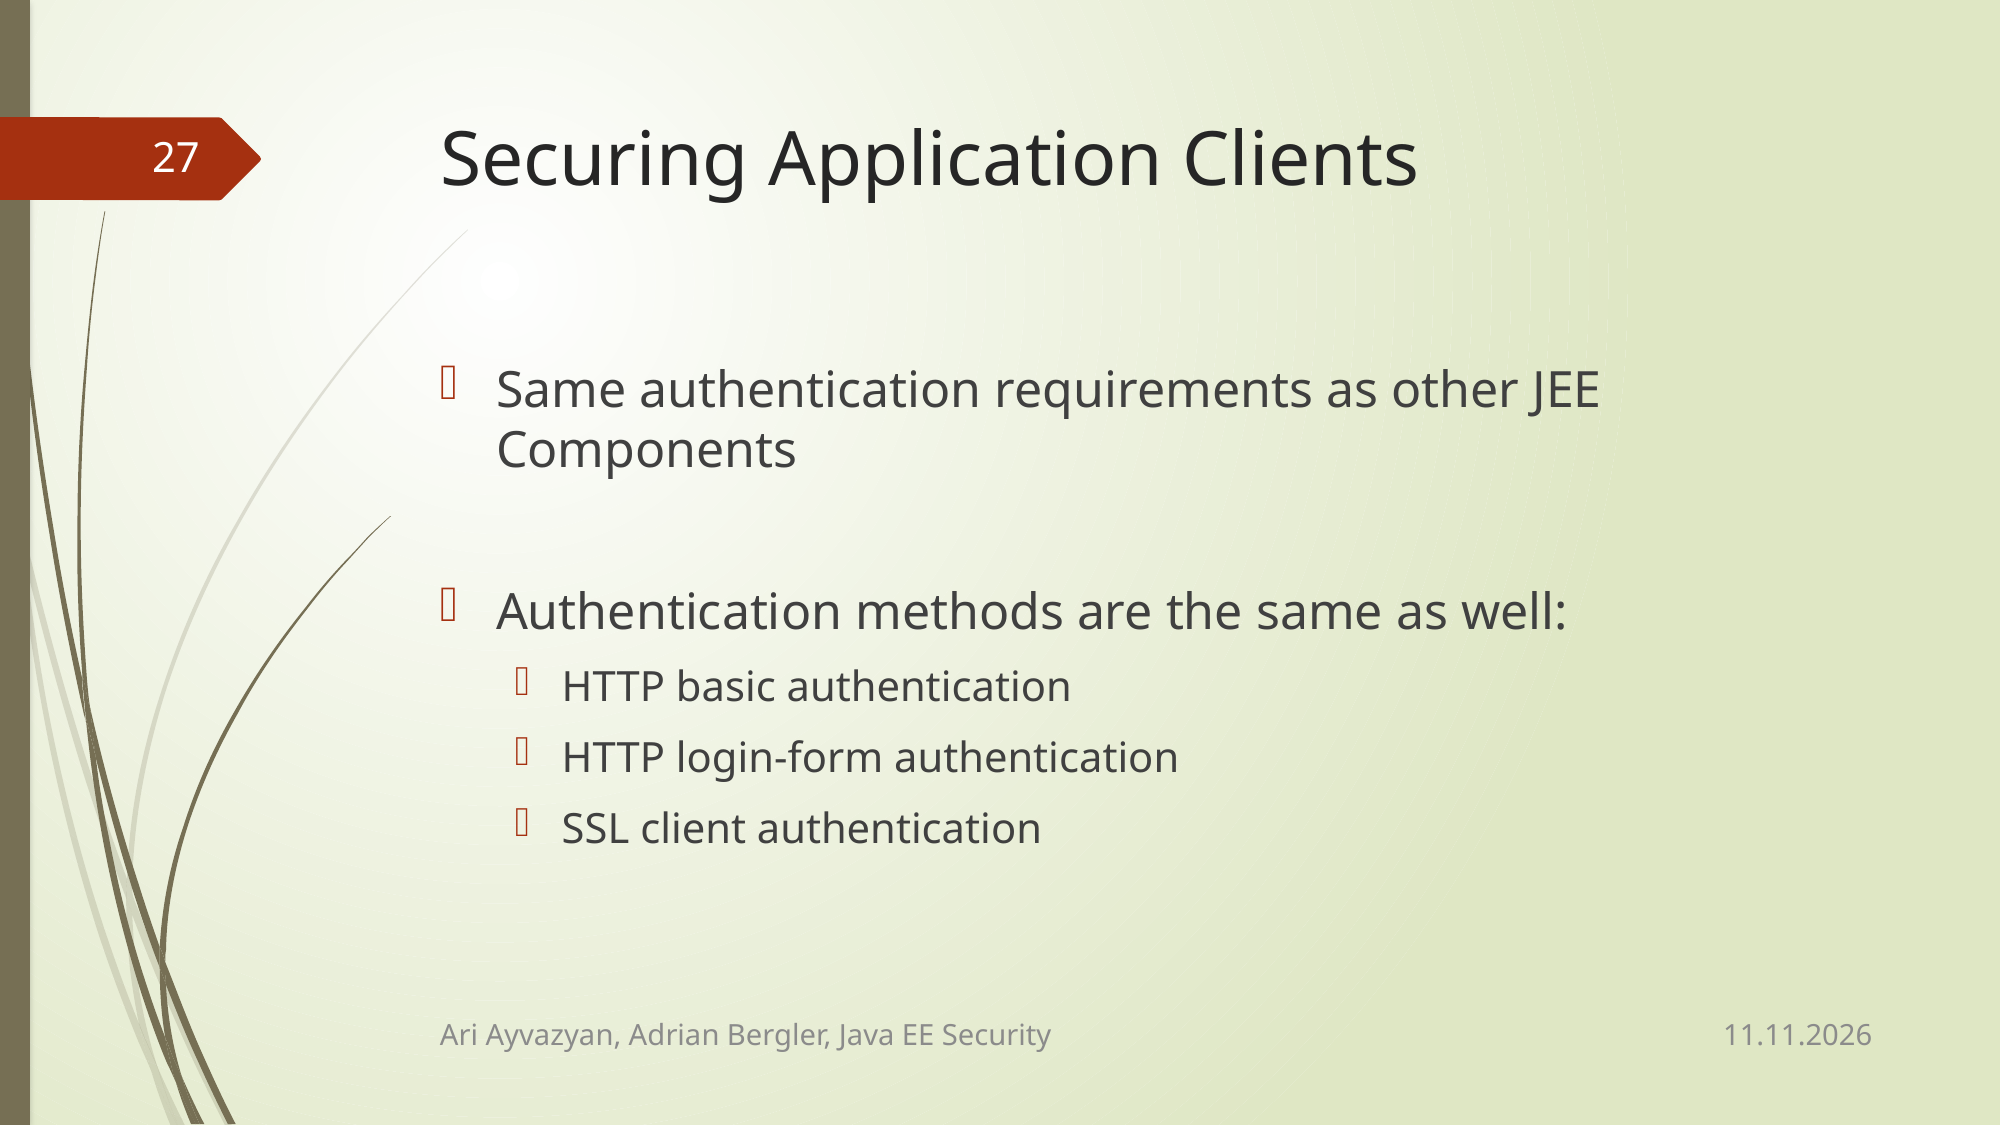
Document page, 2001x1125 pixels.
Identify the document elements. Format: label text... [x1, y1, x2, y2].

slide_number 27 [87, 129, 216, 190]
list Same authentication requirements as other JEE Components Authentication methods are the same as well: HTTP basic authentication HTTP login-form authentication SSL client authentication [424, 350, 1888, 970]
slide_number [1699, 1005, 1888, 1067]
title Securing Application Clients [425, 102, 1888, 313]
footer Ari Ayvazyan, Adrian Bergler, Java EE Security [424, 1006, 1675, 1067]
